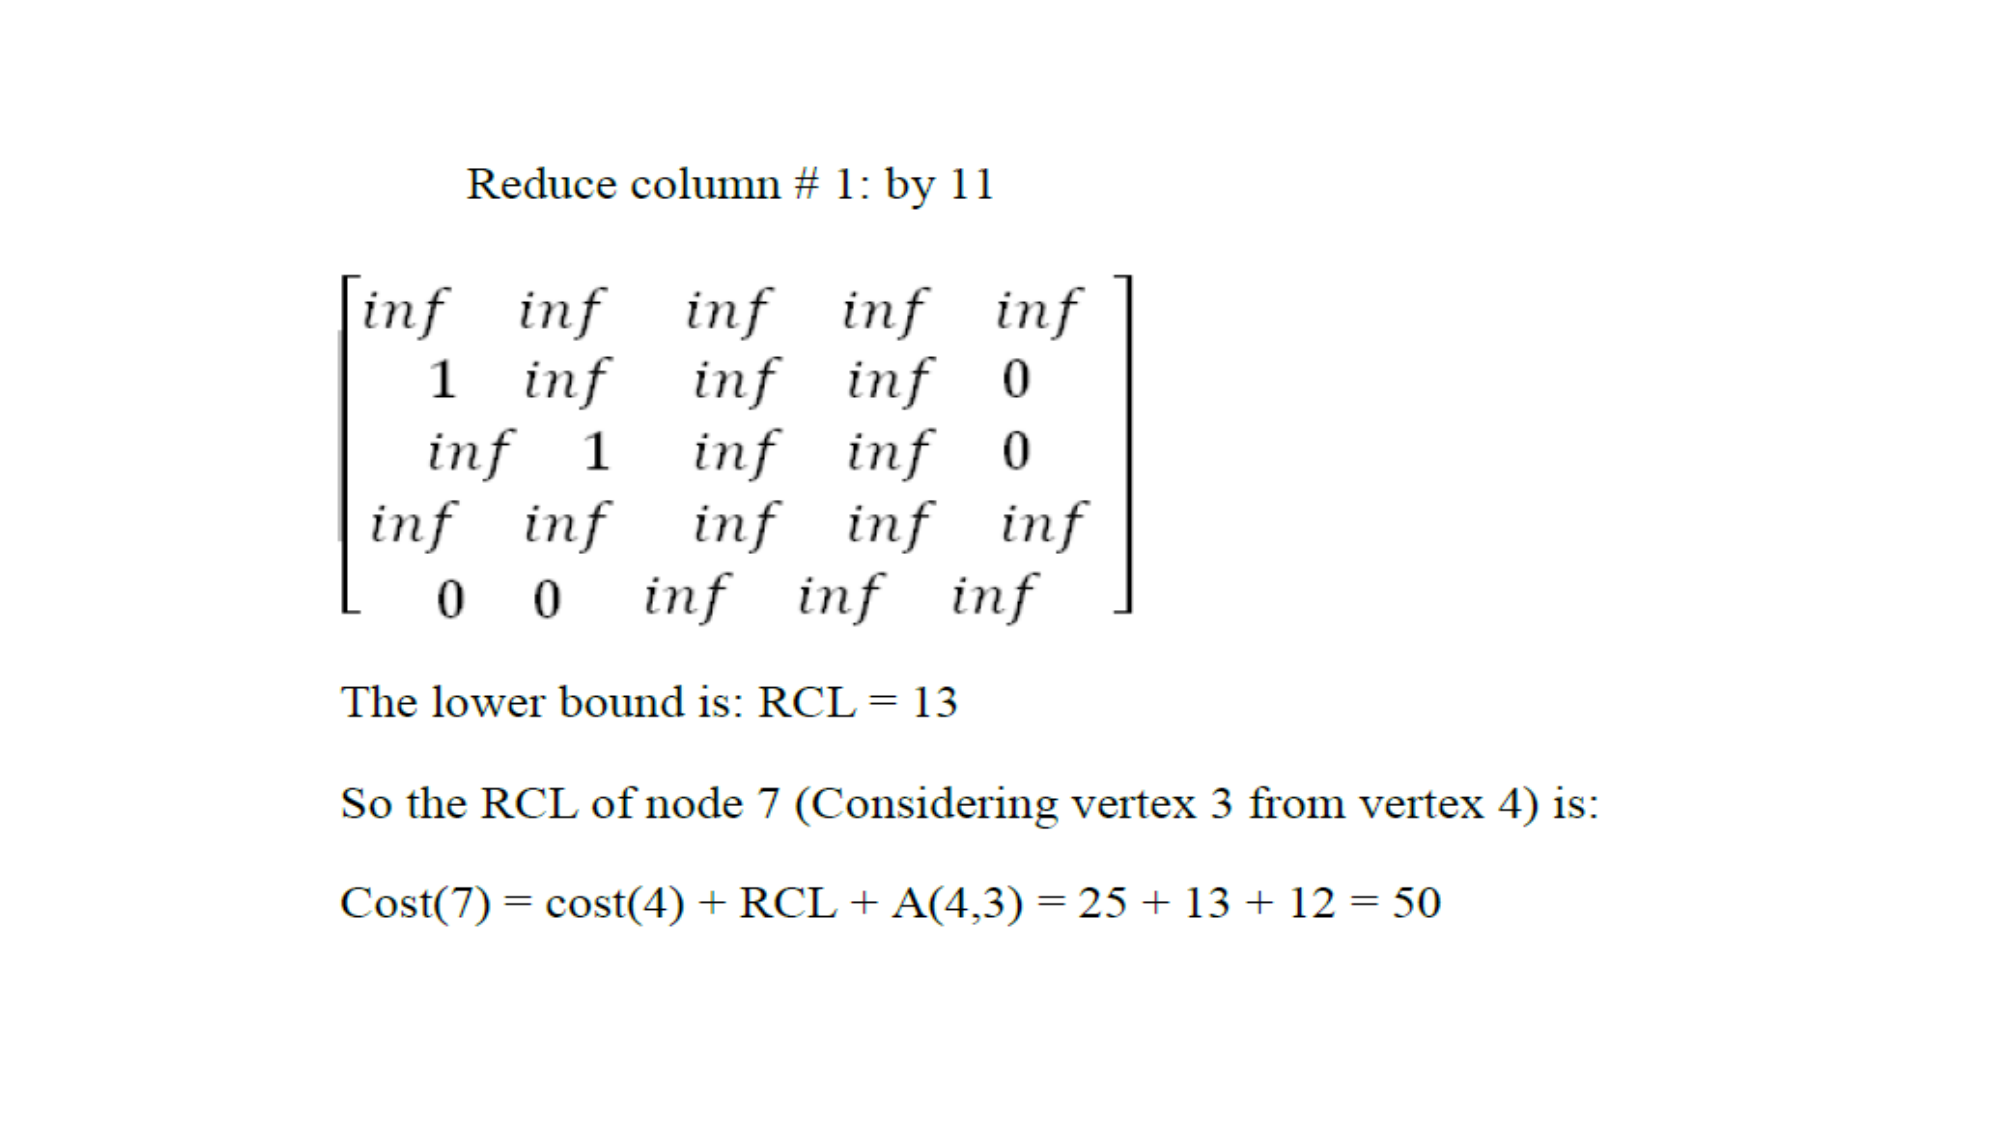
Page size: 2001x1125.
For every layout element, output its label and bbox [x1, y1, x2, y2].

list [288, 144, 1607, 947]
